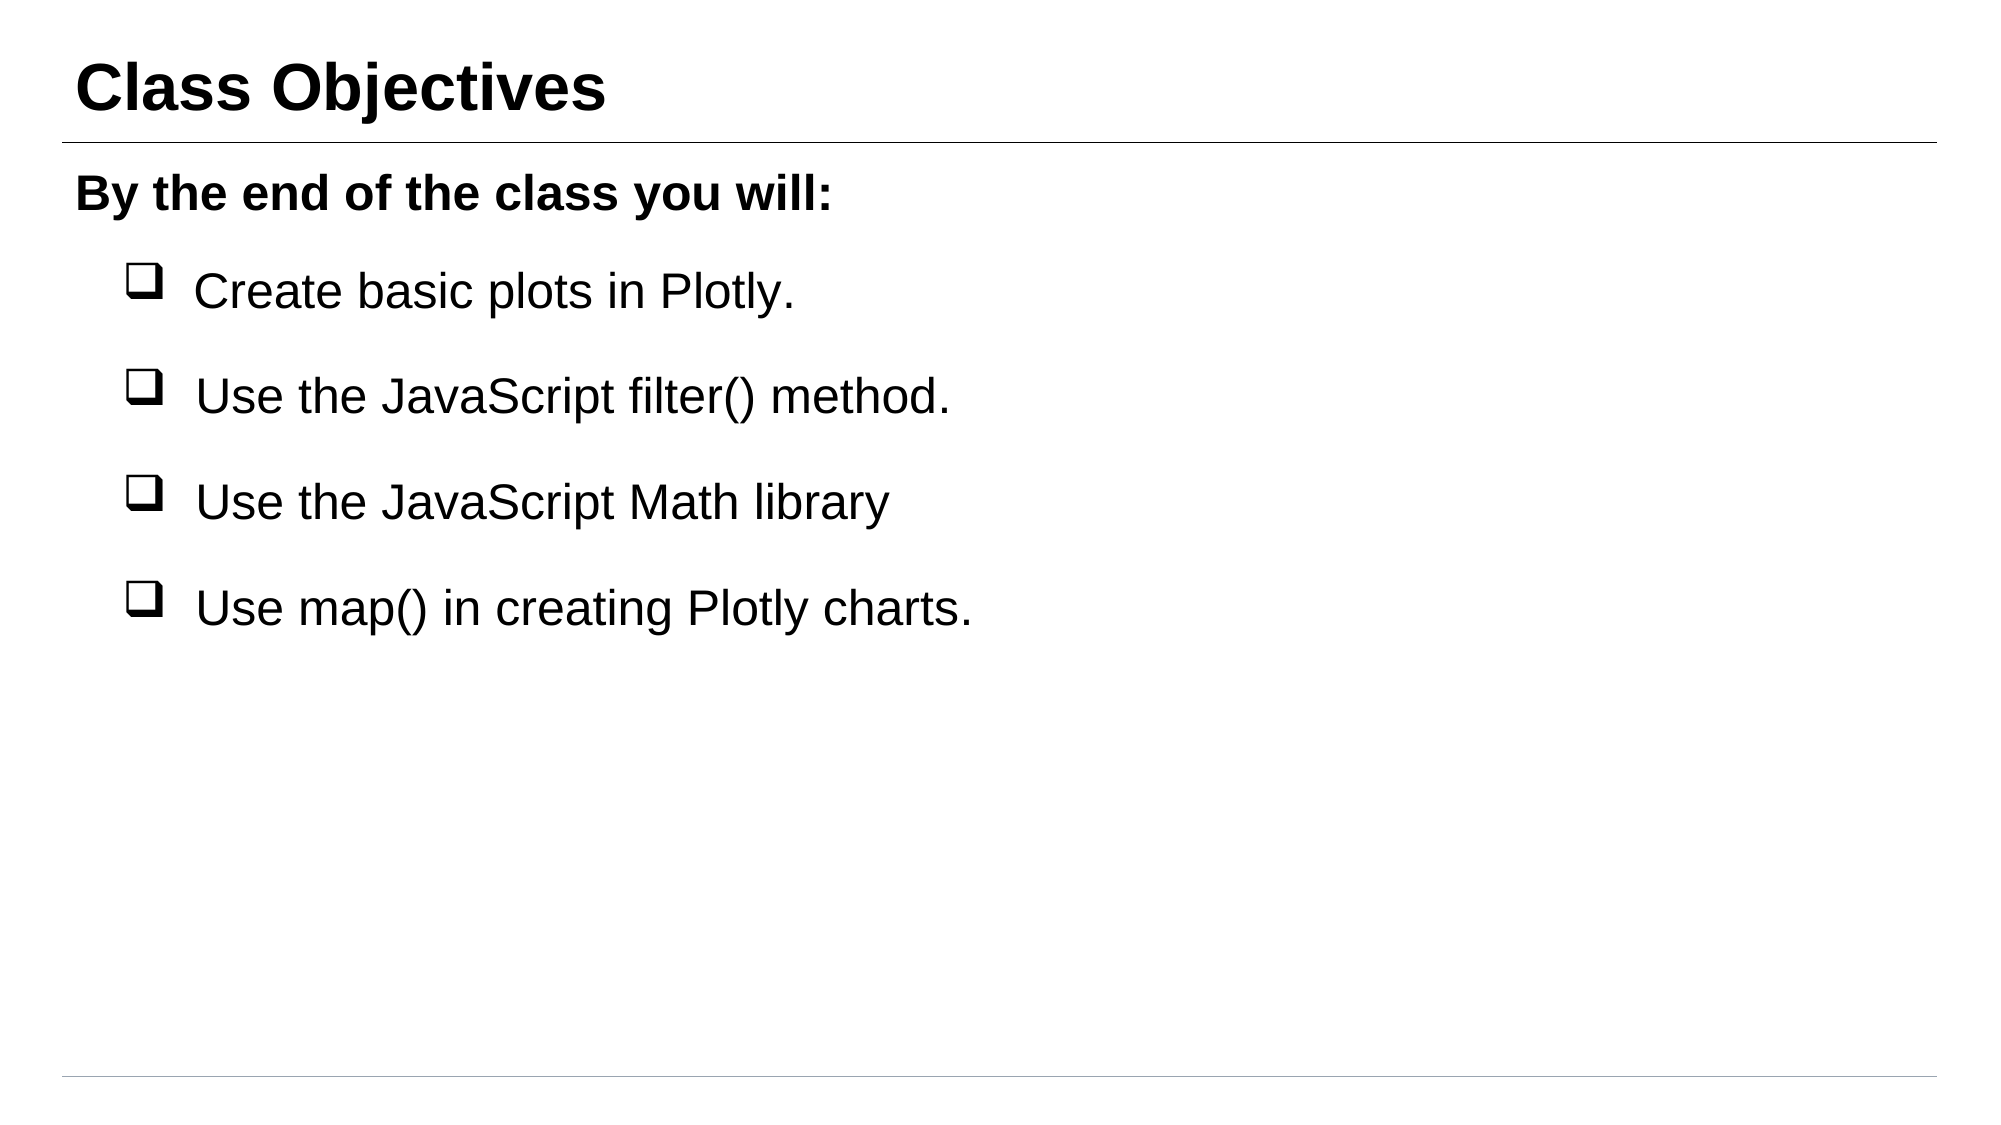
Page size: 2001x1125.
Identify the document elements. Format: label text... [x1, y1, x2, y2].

subtitle By the end of the class you will: [0, 145, 2000, 220]
title Class Objectives [0, 49, 2000, 129]
list Create basic plots in Plotly. Use the JavaScript filter() method. Use the JavaScript Math library Use map() in creating Plotly charts. [39, 250, 1922, 986]
